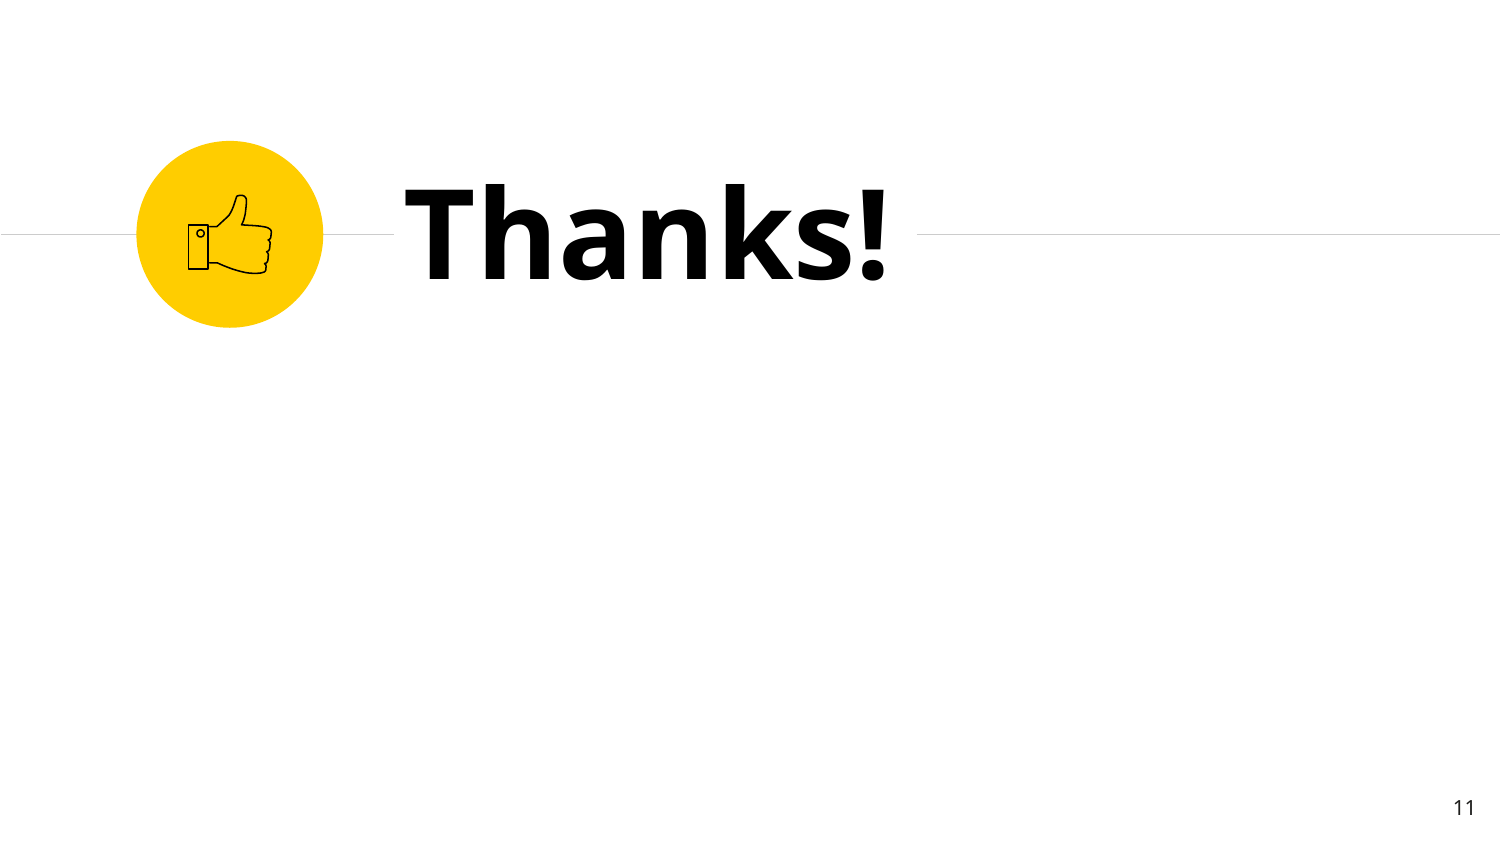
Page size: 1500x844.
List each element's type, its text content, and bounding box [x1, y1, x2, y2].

text_box [136, 140, 324, 233]
text_box [136, 243, 323, 328]
slide_number 11 [1401, 779, 1492, 844]
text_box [188, 195, 272, 274]
title Thanks! [389, 133, 1195, 325]
